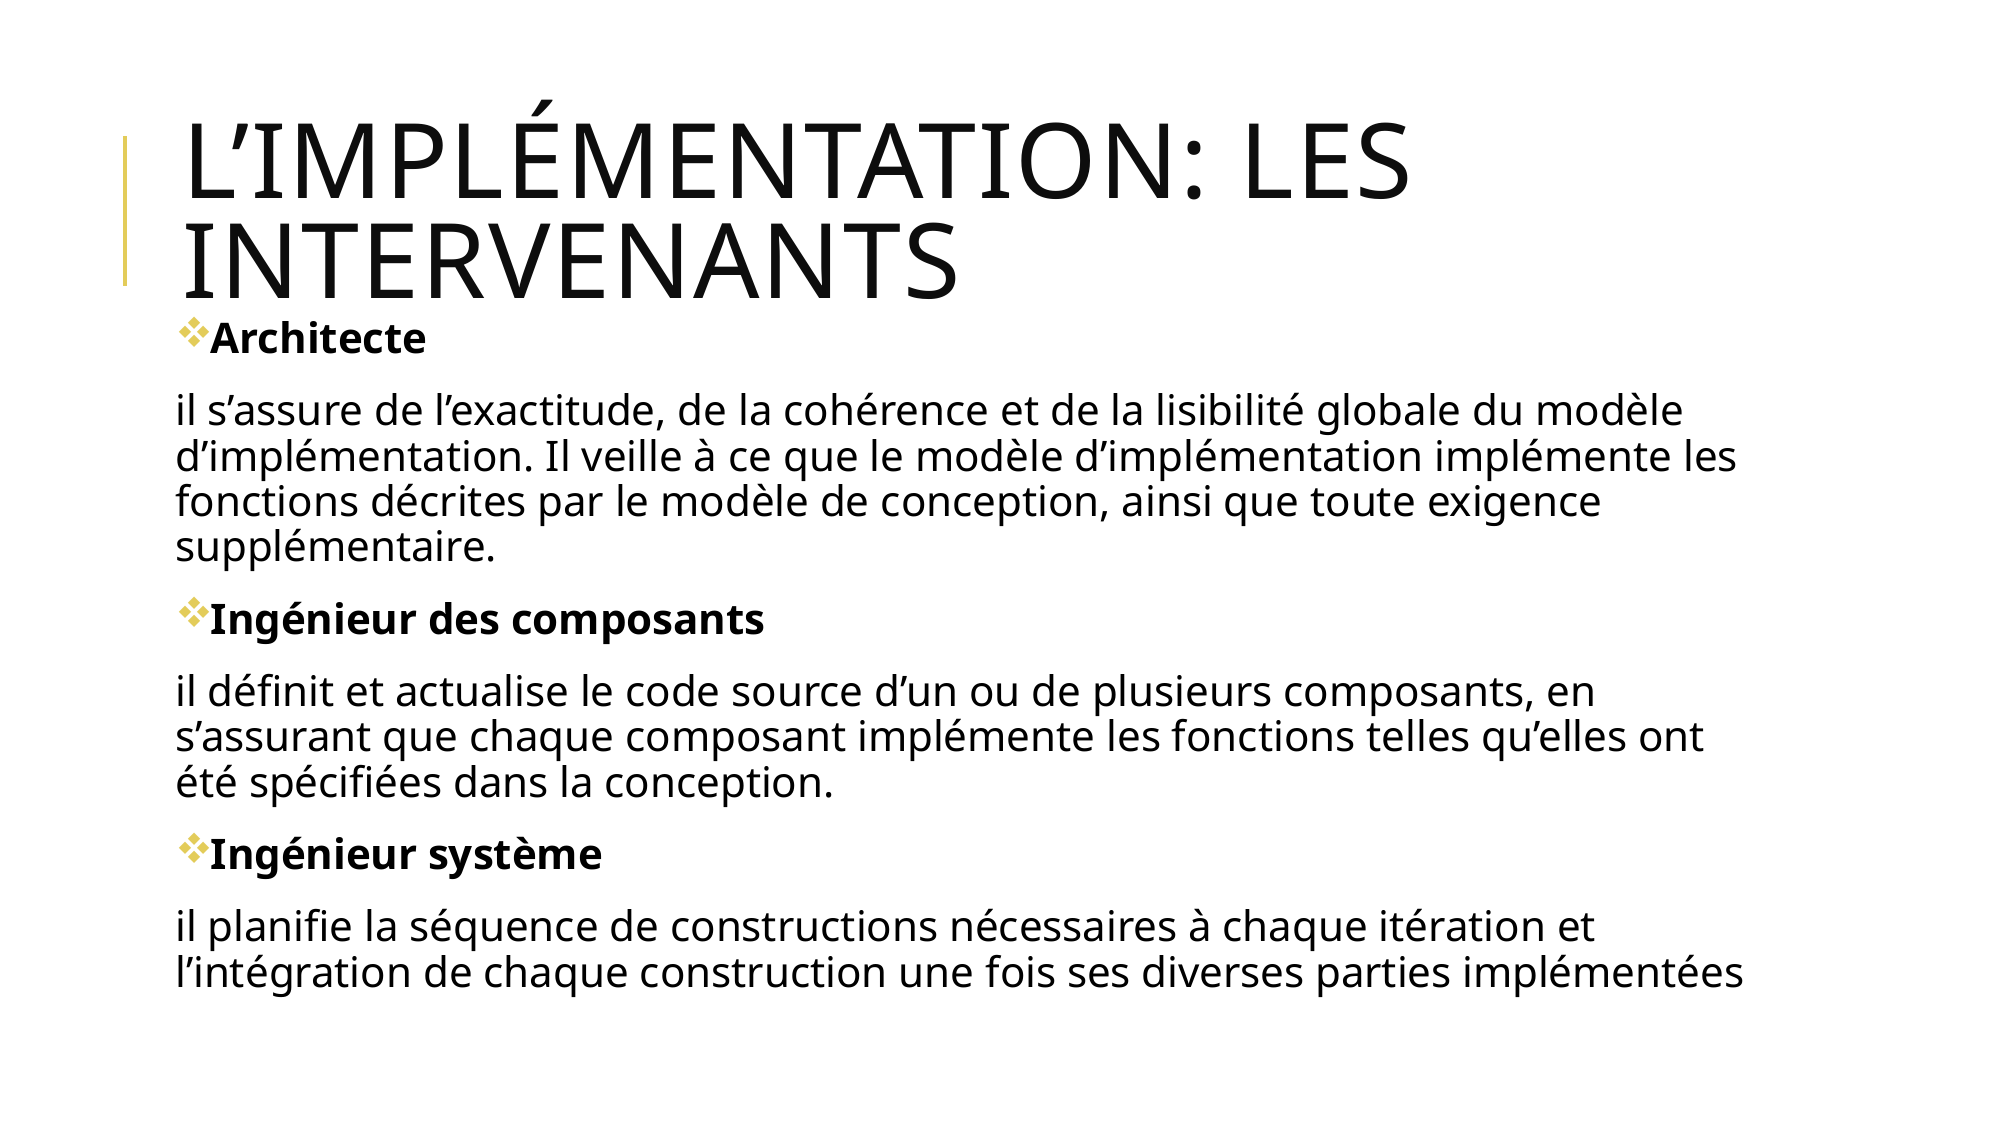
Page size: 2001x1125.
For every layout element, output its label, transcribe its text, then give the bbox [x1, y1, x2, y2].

list Architecte il s’assure de l’exactitude, de la cohérence et de la lisibilité globale du modèle d’implémentation. Il veille à ce que le modèle d’implémentation implémente les fonctions décrites par le modèle de conception, ainsi que toute exigence supplémentaire. Ingénieur des composants il définit et actualise le code source d’un ou de plusieurs composants, en s’assurant que chaque composant implémente les fonctions telles qu’elles ont été spécifiées dans la conception. Ingénieur système il planifie la séquence de constructions nécessaires à chaque itération et l’intégration de chaque construction une fois ses diverses parties implémentées [168, 309, 1763, 1035]
title L’implémentation: Les INTERVENANTS [168, 96, 1763, 309]
